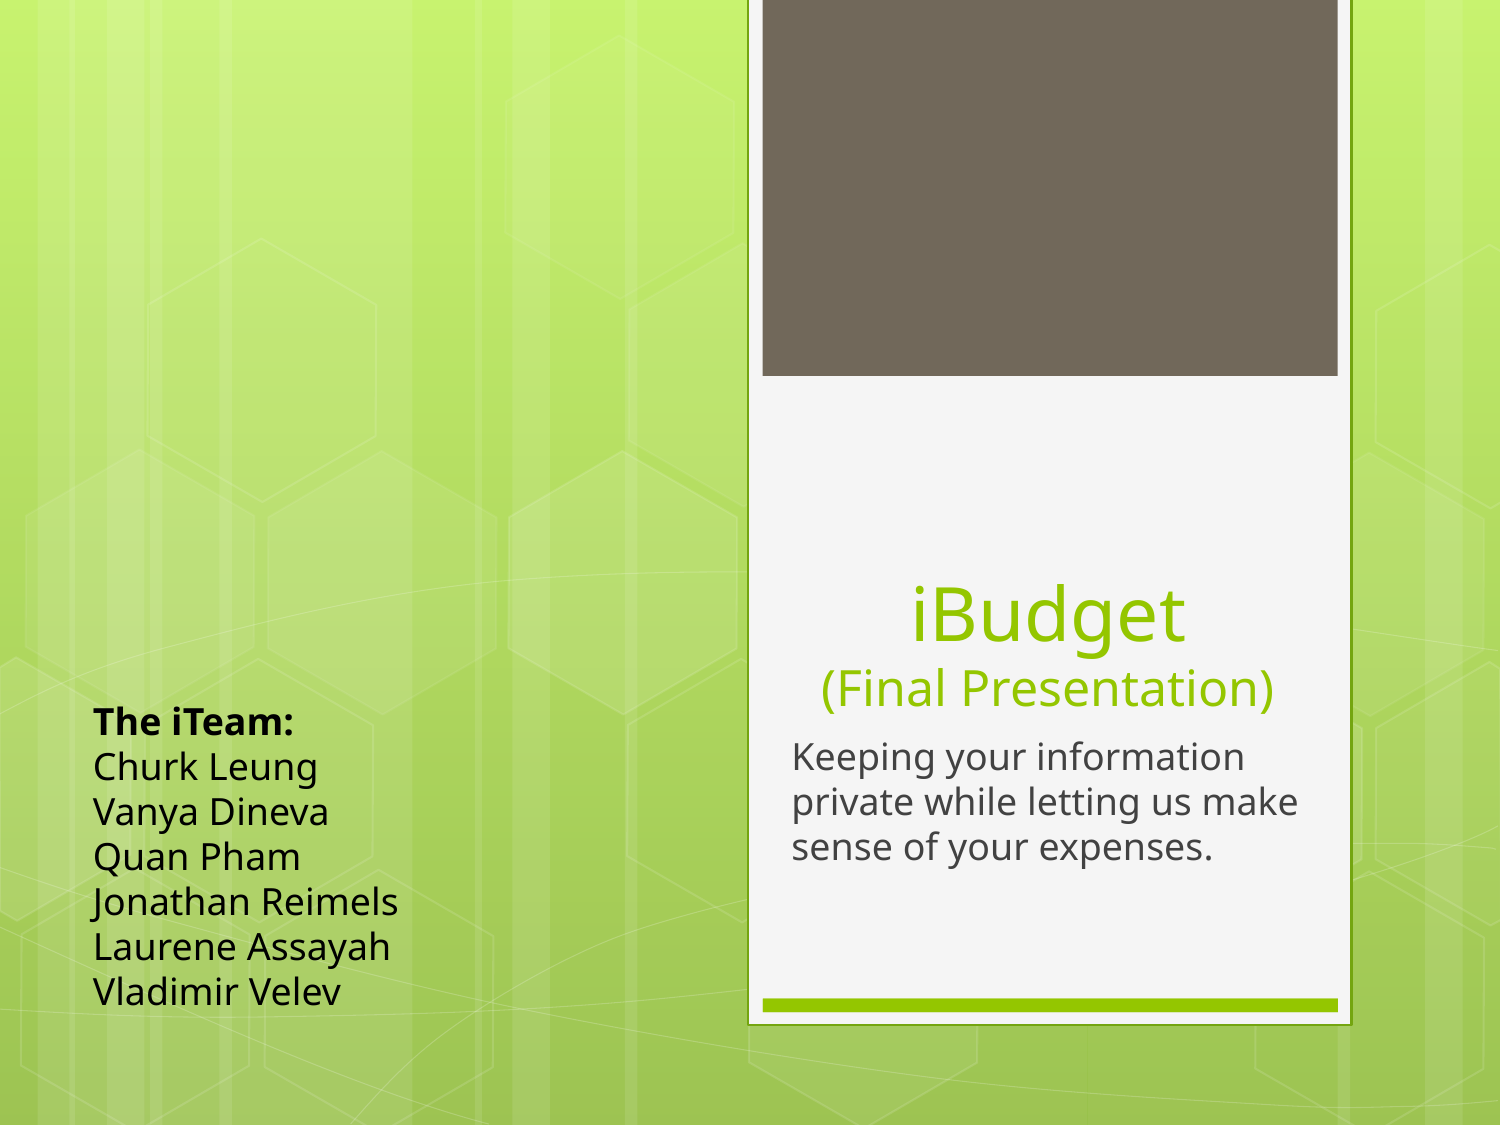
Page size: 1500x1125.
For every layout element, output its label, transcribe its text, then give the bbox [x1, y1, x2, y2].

subtitle Keeping your information private while letting us make sense of your expenses. [776, 725, 1320, 933]
title iBudget (Final Presentation) [776, 444, 1320, 724]
text_box The iTeam: Churk Leung Vanya Dineva Quan Pham Jonathan Reimels Laurene Assayah Vladimir Velev [78, 690, 415, 1021]
